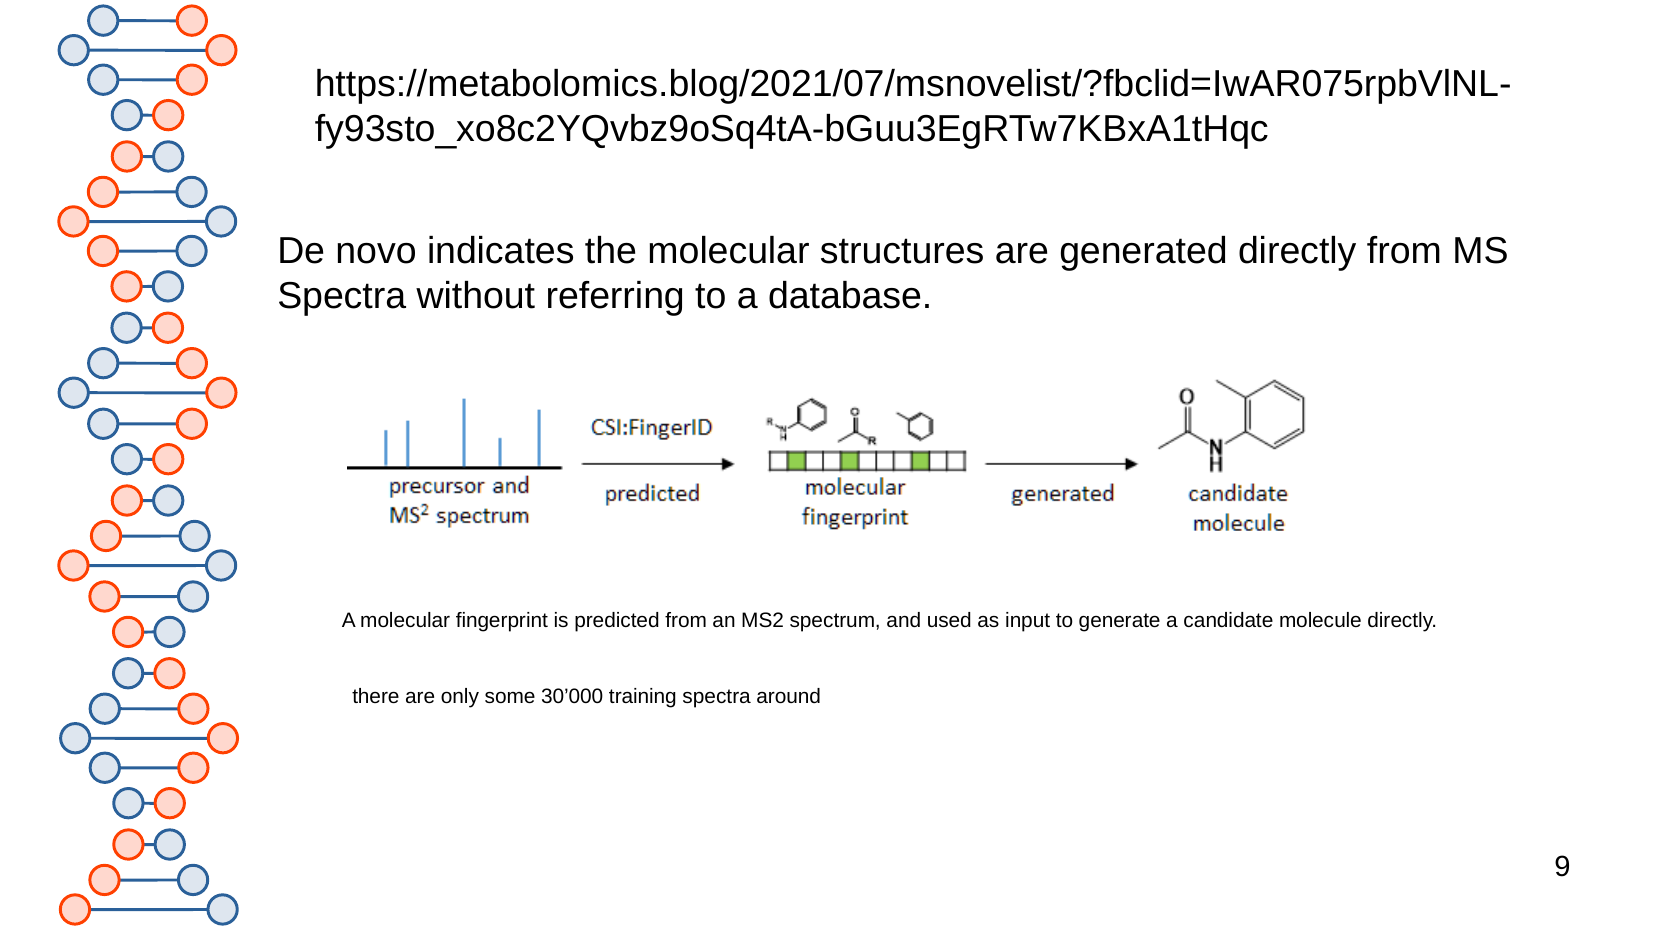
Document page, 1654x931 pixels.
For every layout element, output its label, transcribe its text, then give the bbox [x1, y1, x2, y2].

text_box https://metabolomics.blog/2021/07/msnovelist/?fbclid=IwAR075rpbVlNL-fy93sto_xo8c2YQvbz9oSq4tA-bGuu3EgRTw7KBxA1tHqc [299, 51, 1527, 150]
text_box A molecular fingerprint is predicted from an MS2 spectrum, and used as input to generate a candidate molecule directly. [327, 599, 1463, 638]
text_box there are only some 30’000 training spectra around [337, 675, 836, 714]
slide_number 9 [1185, 847, 1571, 912]
picture [347, 377, 1309, 553]
text_box De novo indicates the molecular structures are generated directly from MS Spectra without referring to a database. [262, 218, 1535, 318]
